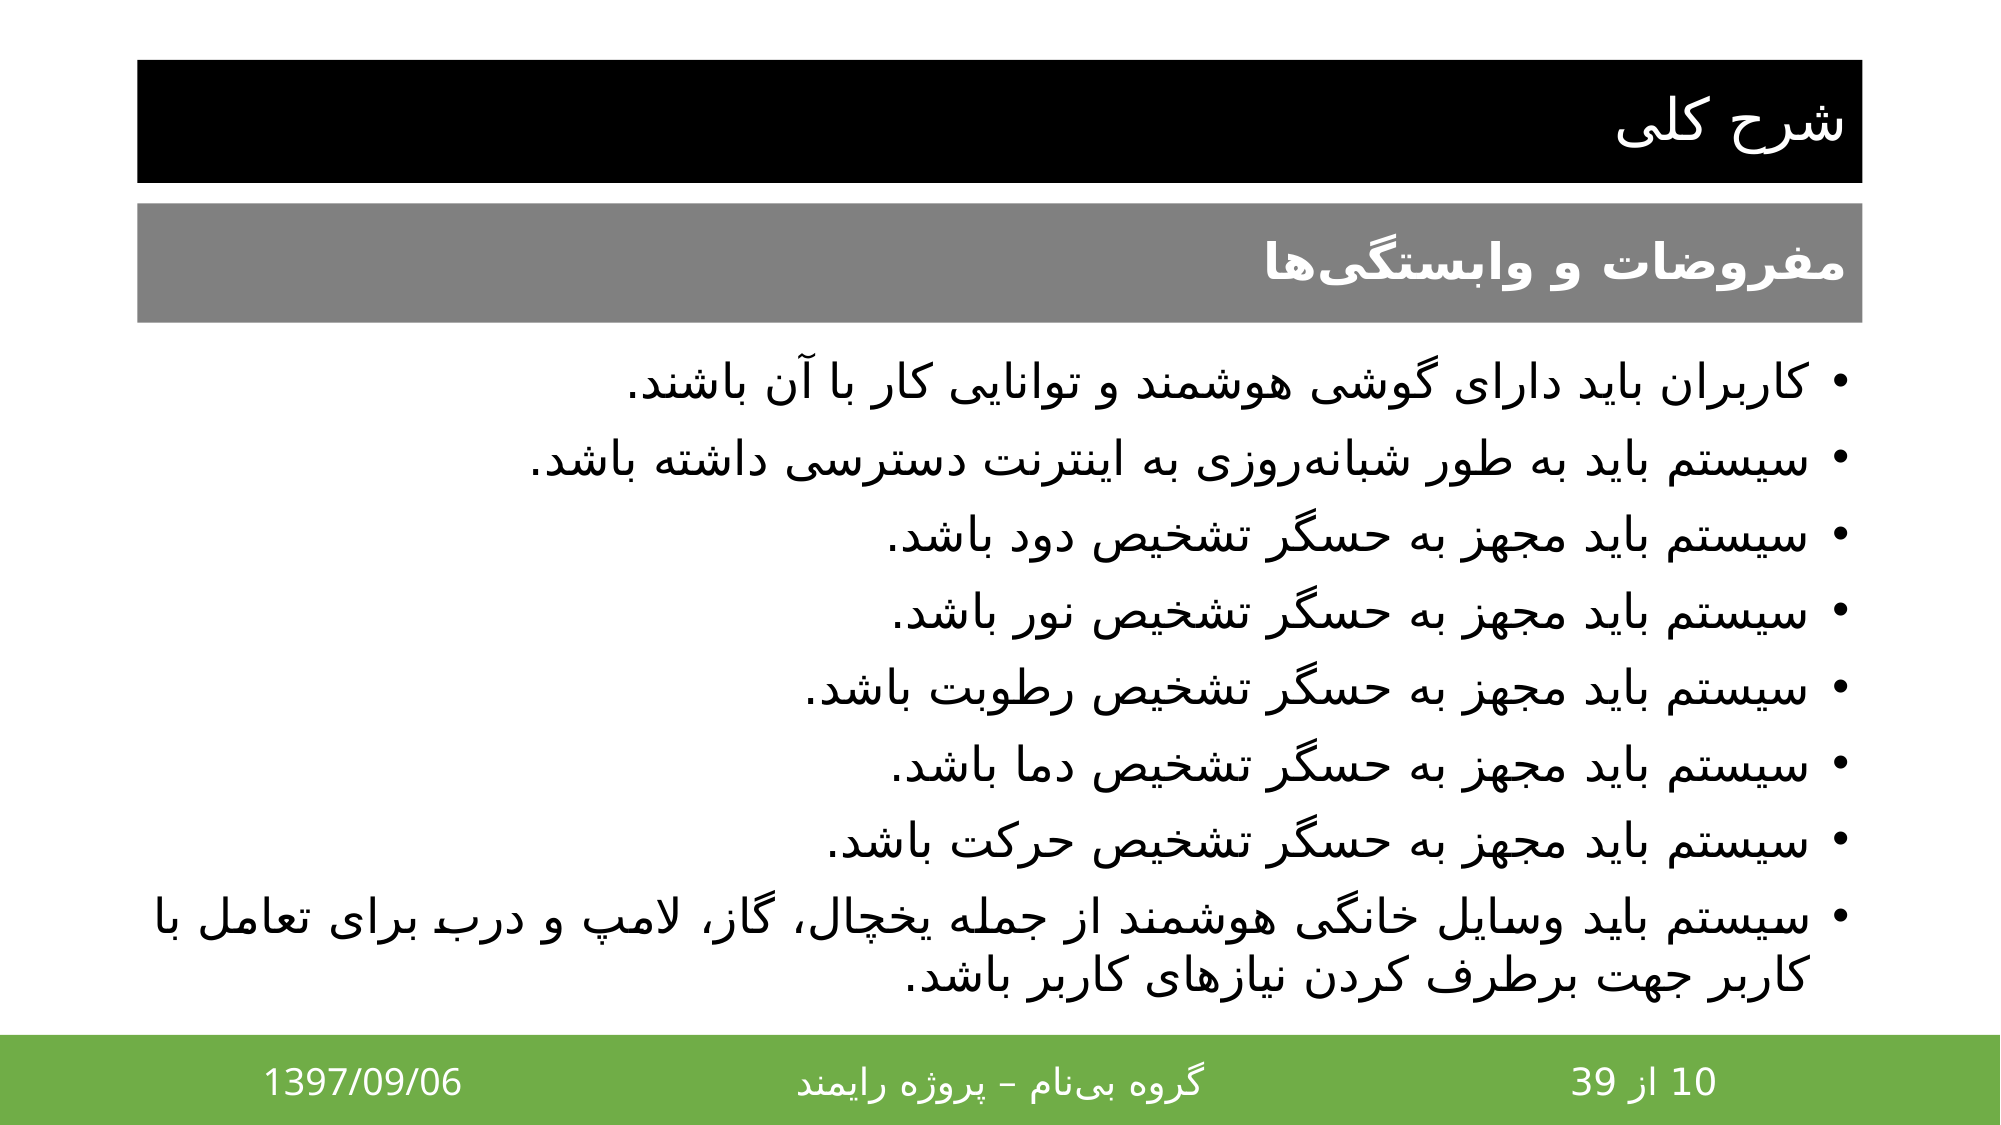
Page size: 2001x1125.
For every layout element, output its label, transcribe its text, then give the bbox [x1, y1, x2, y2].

title شرح کلی [137, 59, 1863, 183]
list کاربران باید دارای گوشی هوشمند و توانایی کار با آن‌ باشند. سیستم باید به طور شبانه‌روزی به اینترنت دسترسی داشته باشد. سیستم باید مجهز به حسگر تشخیص دود باشد. سیستم باید مجهز به حسگر تشخیص نور باشد. سیستم باید مجهز به حسگر تشخیص رطوبت باشد. سیستم باید مجهز به حسگر تشخیص دما باشد. سیستم باید مجهز به حسگر تشخیص حرکت باشد. سیستم باید وسایل خانگی هوشمند از جمله یخچال، گاز، لامپ و درب برای تعامل با کاربر جهت برطرف کردن نیازهای کاربر ‌باشد. [137, 343, 1863, 1014]
list مفروضات و وابستگی‌ها [137, 203, 1863, 323]
